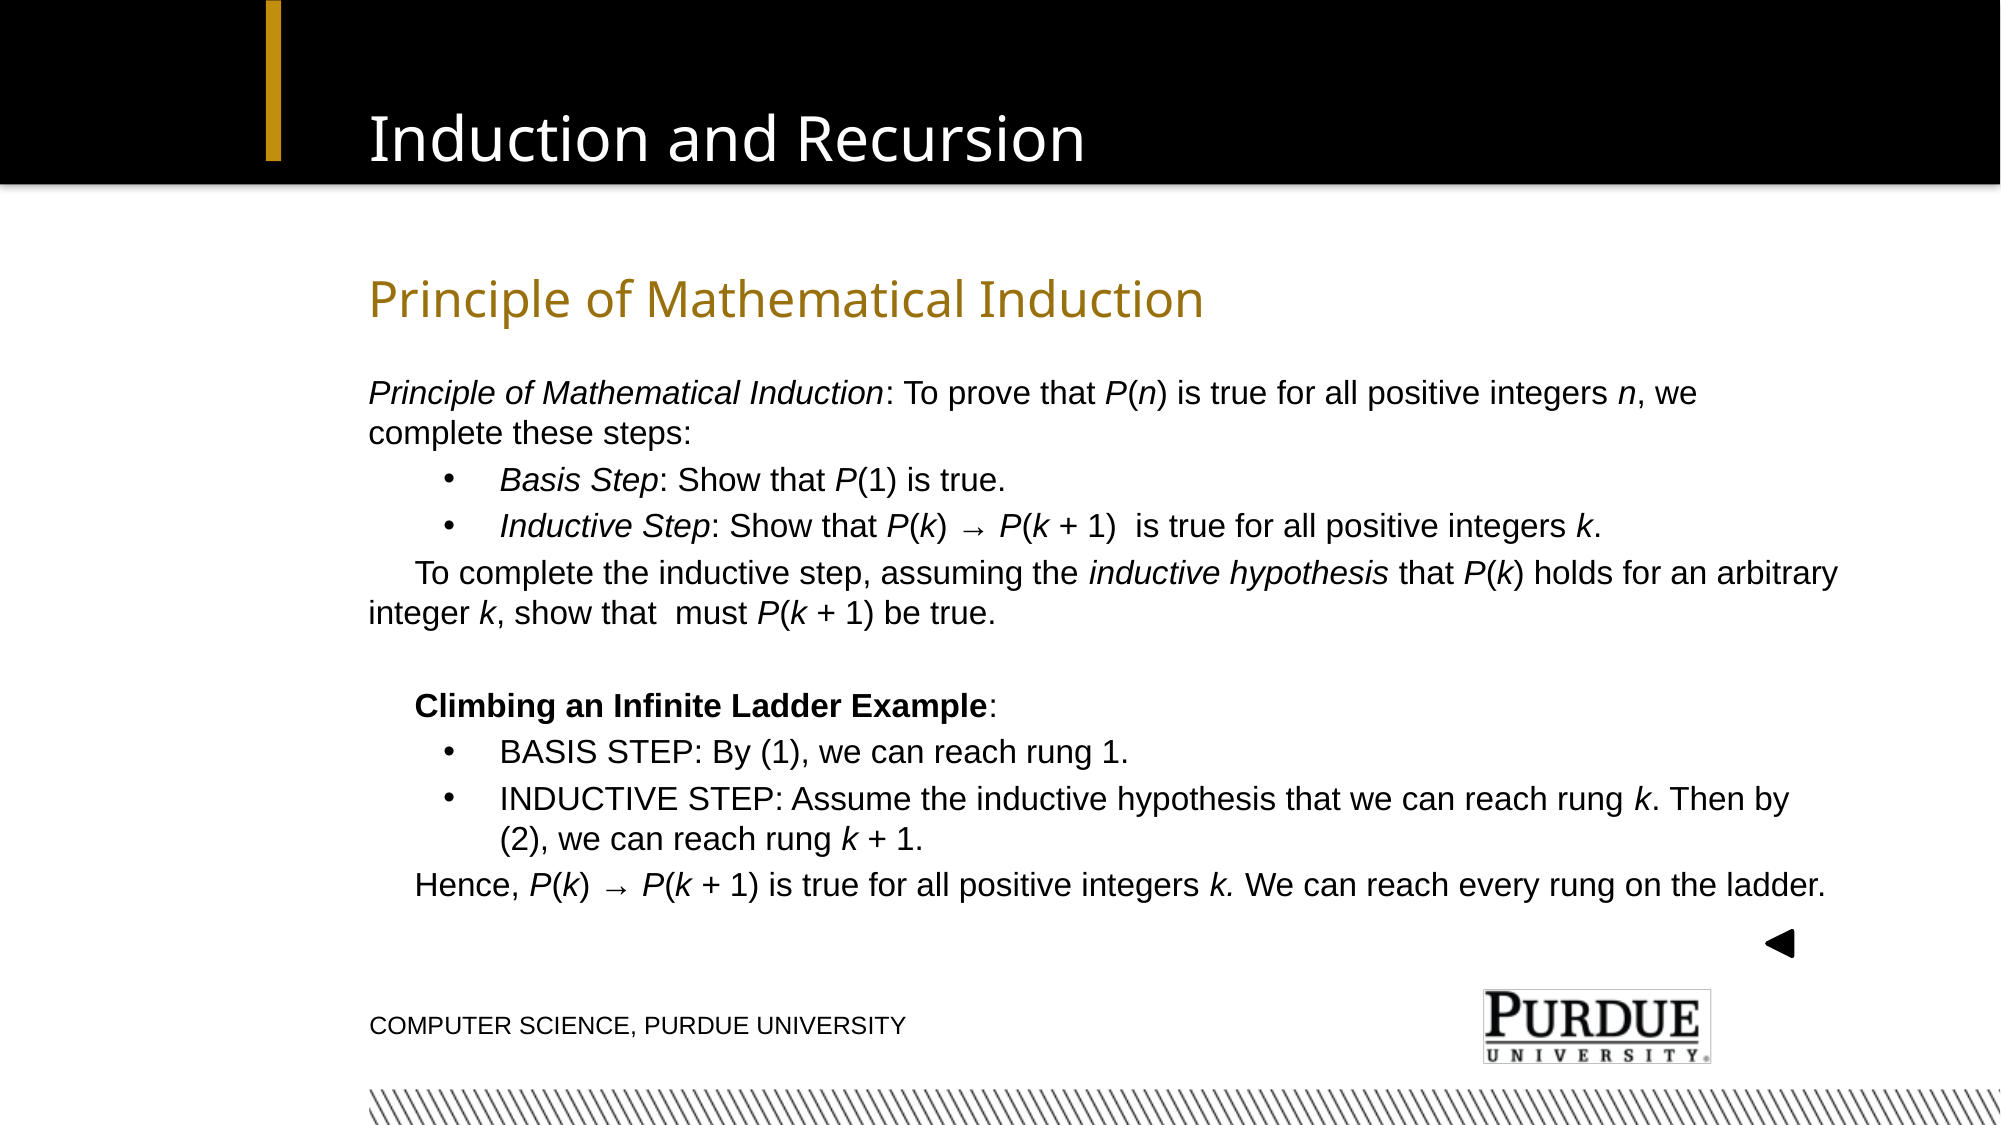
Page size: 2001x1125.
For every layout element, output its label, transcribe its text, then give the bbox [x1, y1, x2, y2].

list Principle of Mathematical Induction [368, 267, 1704, 337]
title Induction and Recursion [369, 98, 1704, 186]
text_box [1765, 929, 1795, 958]
text_box Principle of Mathematical Induction: To prove that P(n) is true for all positive integers n, we complete these steps: Basis Step: Show that P(1) is true. Inductive Step: Show that P(k) → P(k + 1) is true for all positive integers k. To complete the inductive step, assuming the inductive hypothesis that P(k) holds for an arbitrary integer k, show that must P(k + 1) be true. Climbing an Infinite Ladder Example: BASIS STEP: By (1), we can reach rung 1. INDUCTIVE STEP: Assume the inductive hypothesis that we can reach rung k. Then by (2), we can reach rung k + 1. Hence, P(k) → P(k + 1) is true for all positive integers k. We can reach every rung on the ladder. [368, 371, 1842, 1092]
